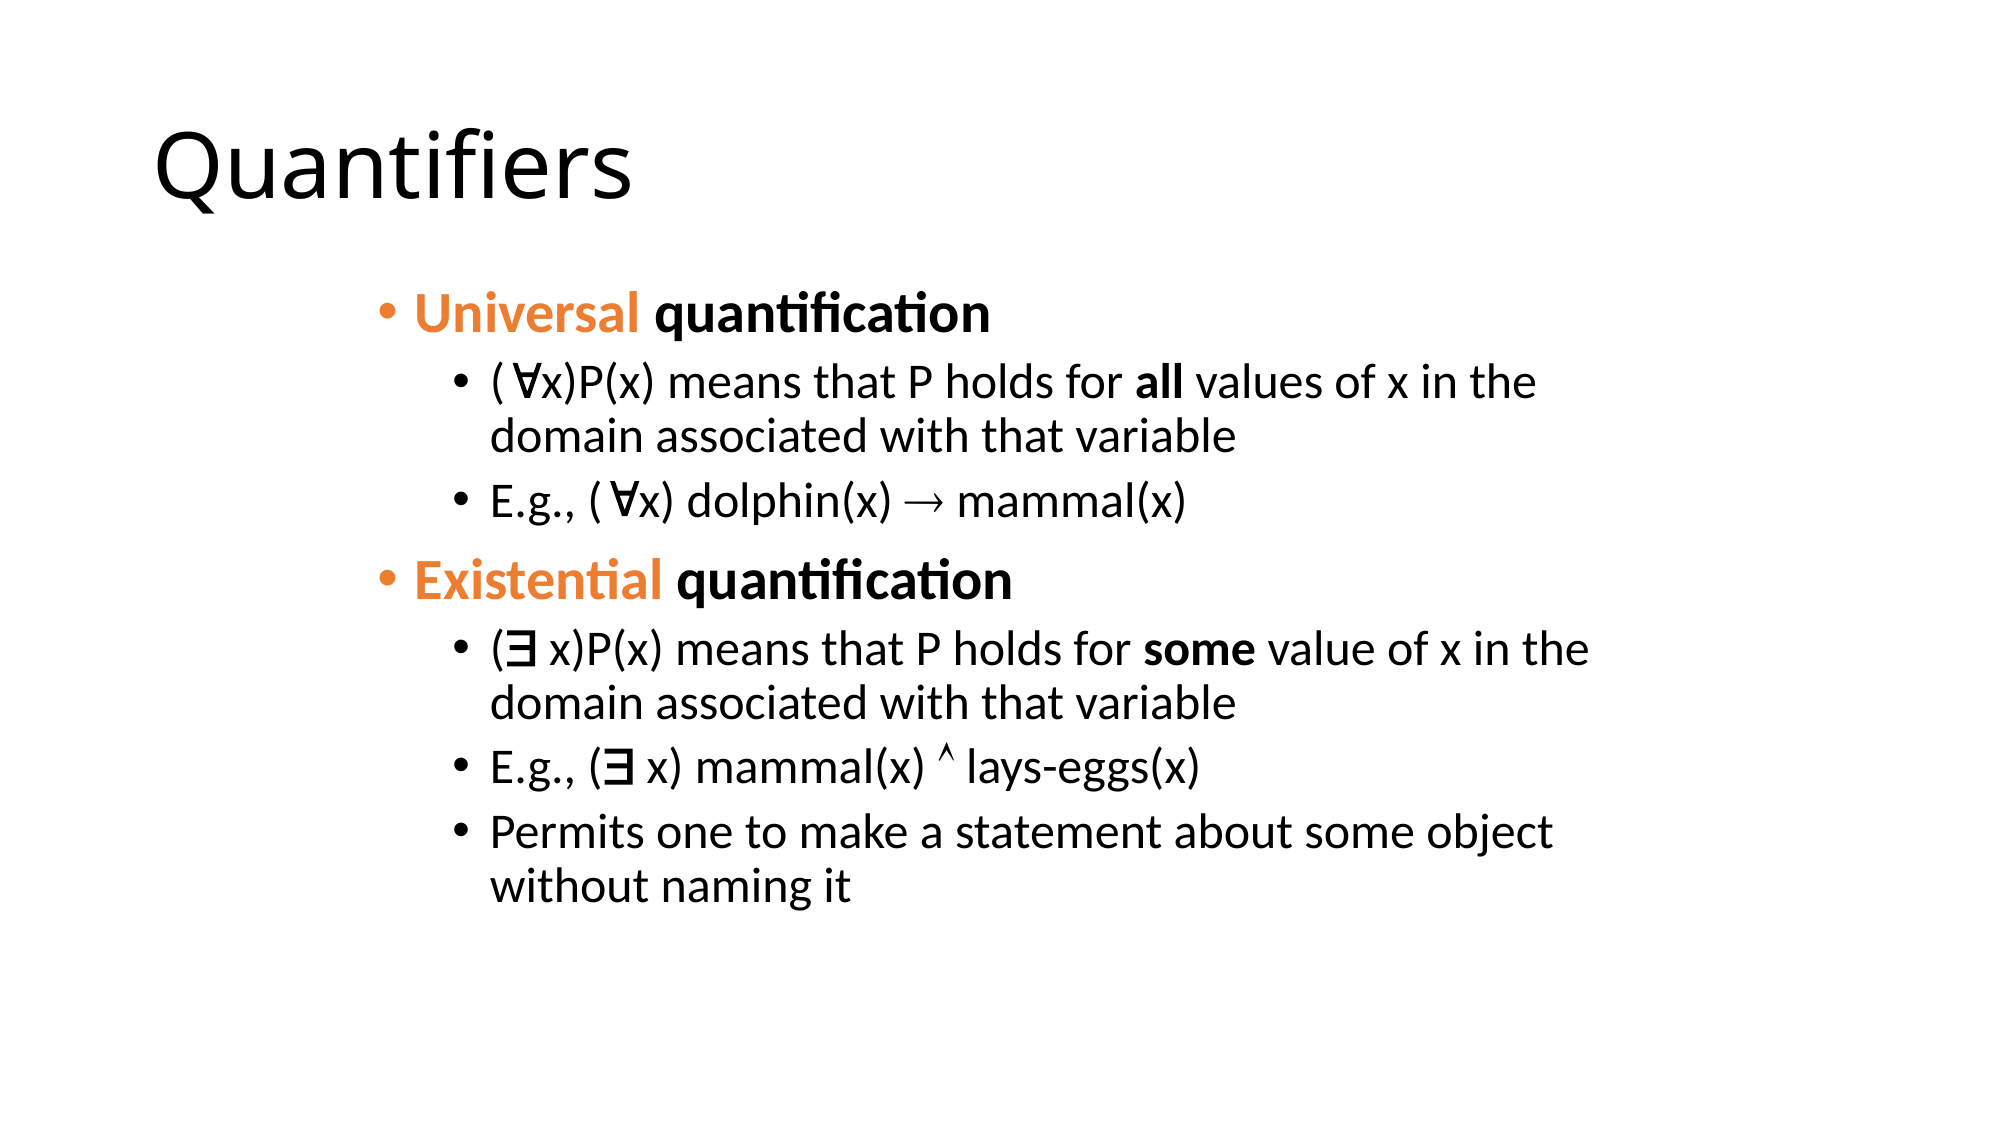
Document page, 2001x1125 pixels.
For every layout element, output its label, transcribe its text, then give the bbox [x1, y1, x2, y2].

list Universal quantification (x)P(x) means that P holds for all values of x in the domain associated with that variable E.g., (x) dolphin(x)  mammal(x) Existential quantification ( x)P(x) means that P holds for some value of x in the domain associated with that variable E.g., ( x) mammal(x)  lays-eggs(x) Permits one to make a statement about some object without naming it [362, 275, 1638, 950]
title Quantifiers [137, 59, 1863, 278]
